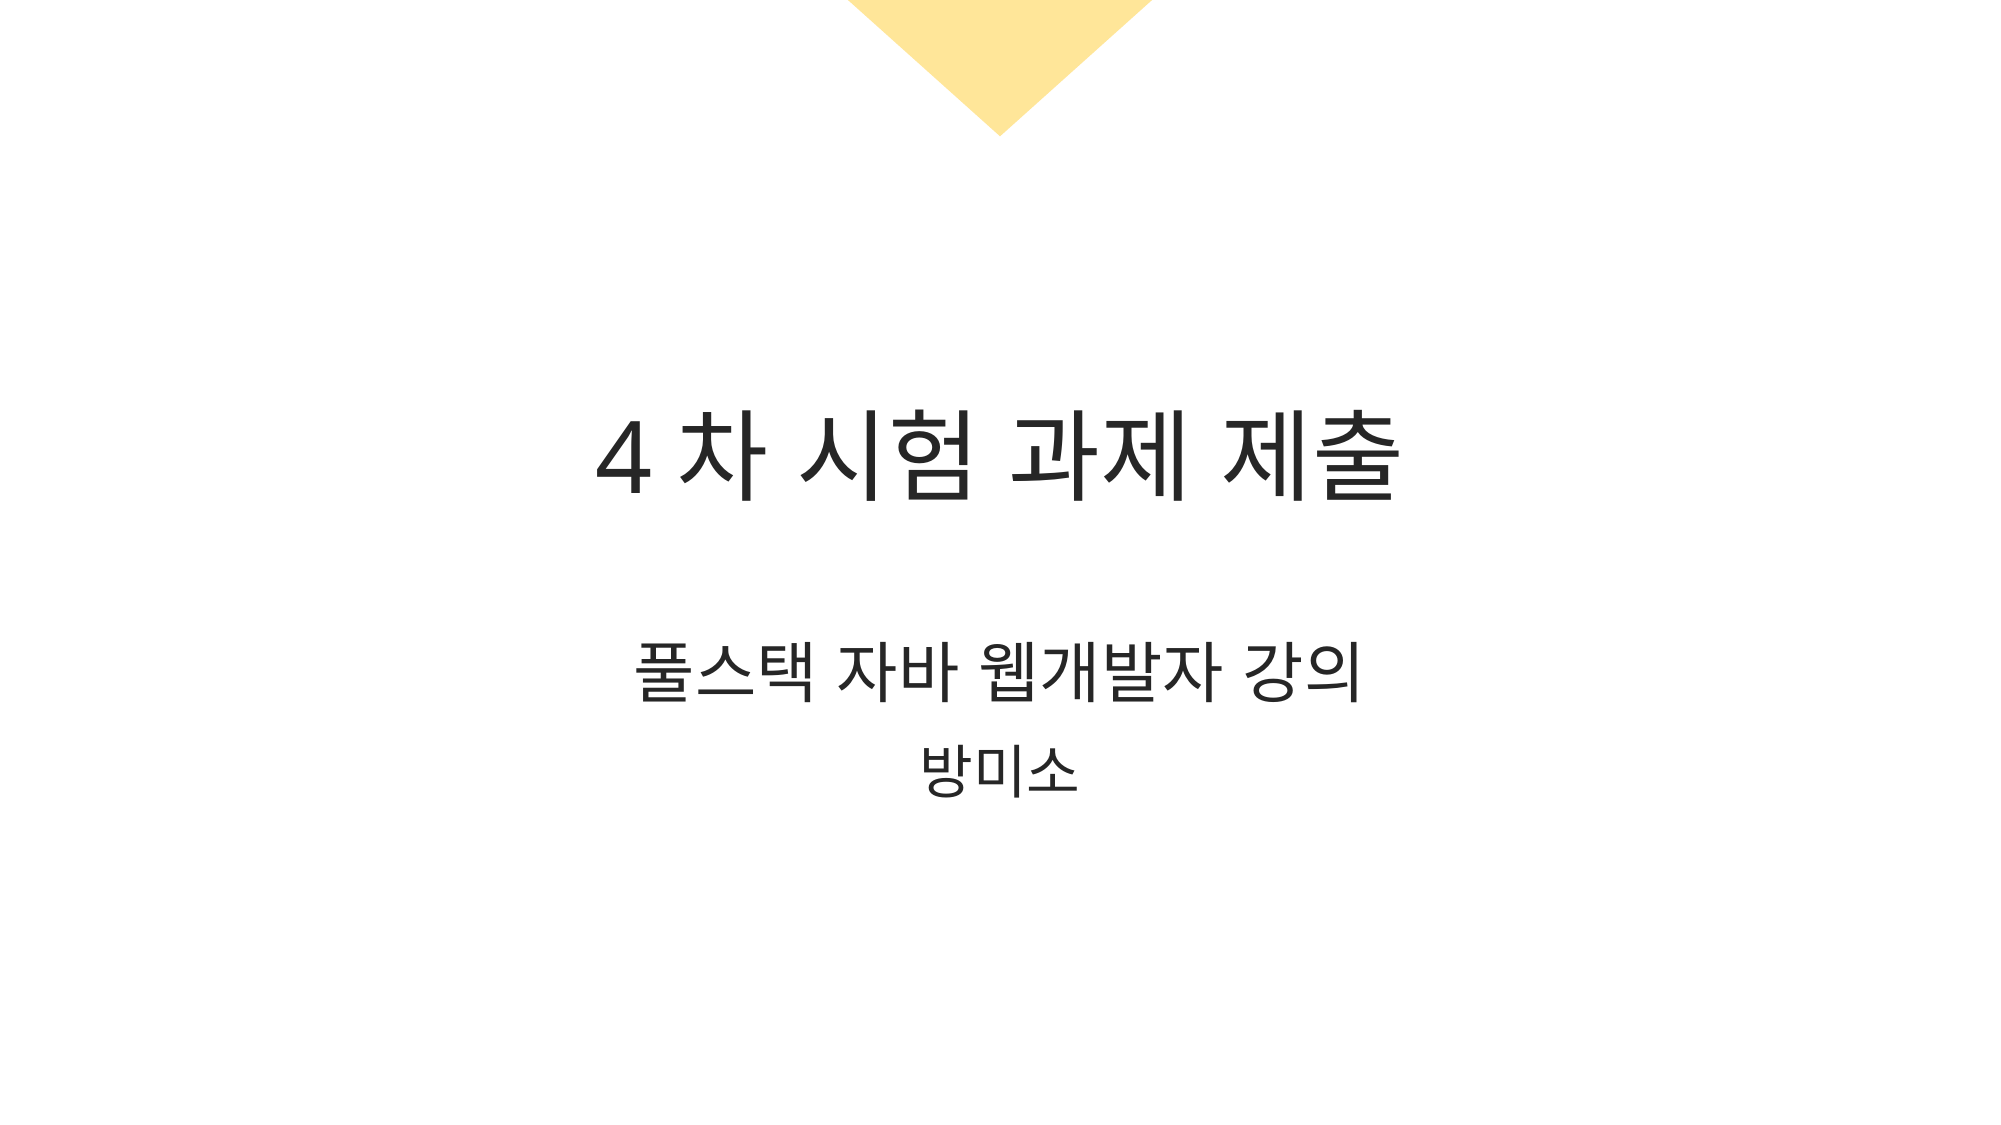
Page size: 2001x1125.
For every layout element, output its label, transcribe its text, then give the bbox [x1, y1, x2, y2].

text_box [846, 0, 1154, 138]
text_box 4차 시험 과제 제출 [551, 386, 1449, 521]
text_box 풀스택 자바 웹개발자 강의 방미소 [551, 623, 1449, 813]
